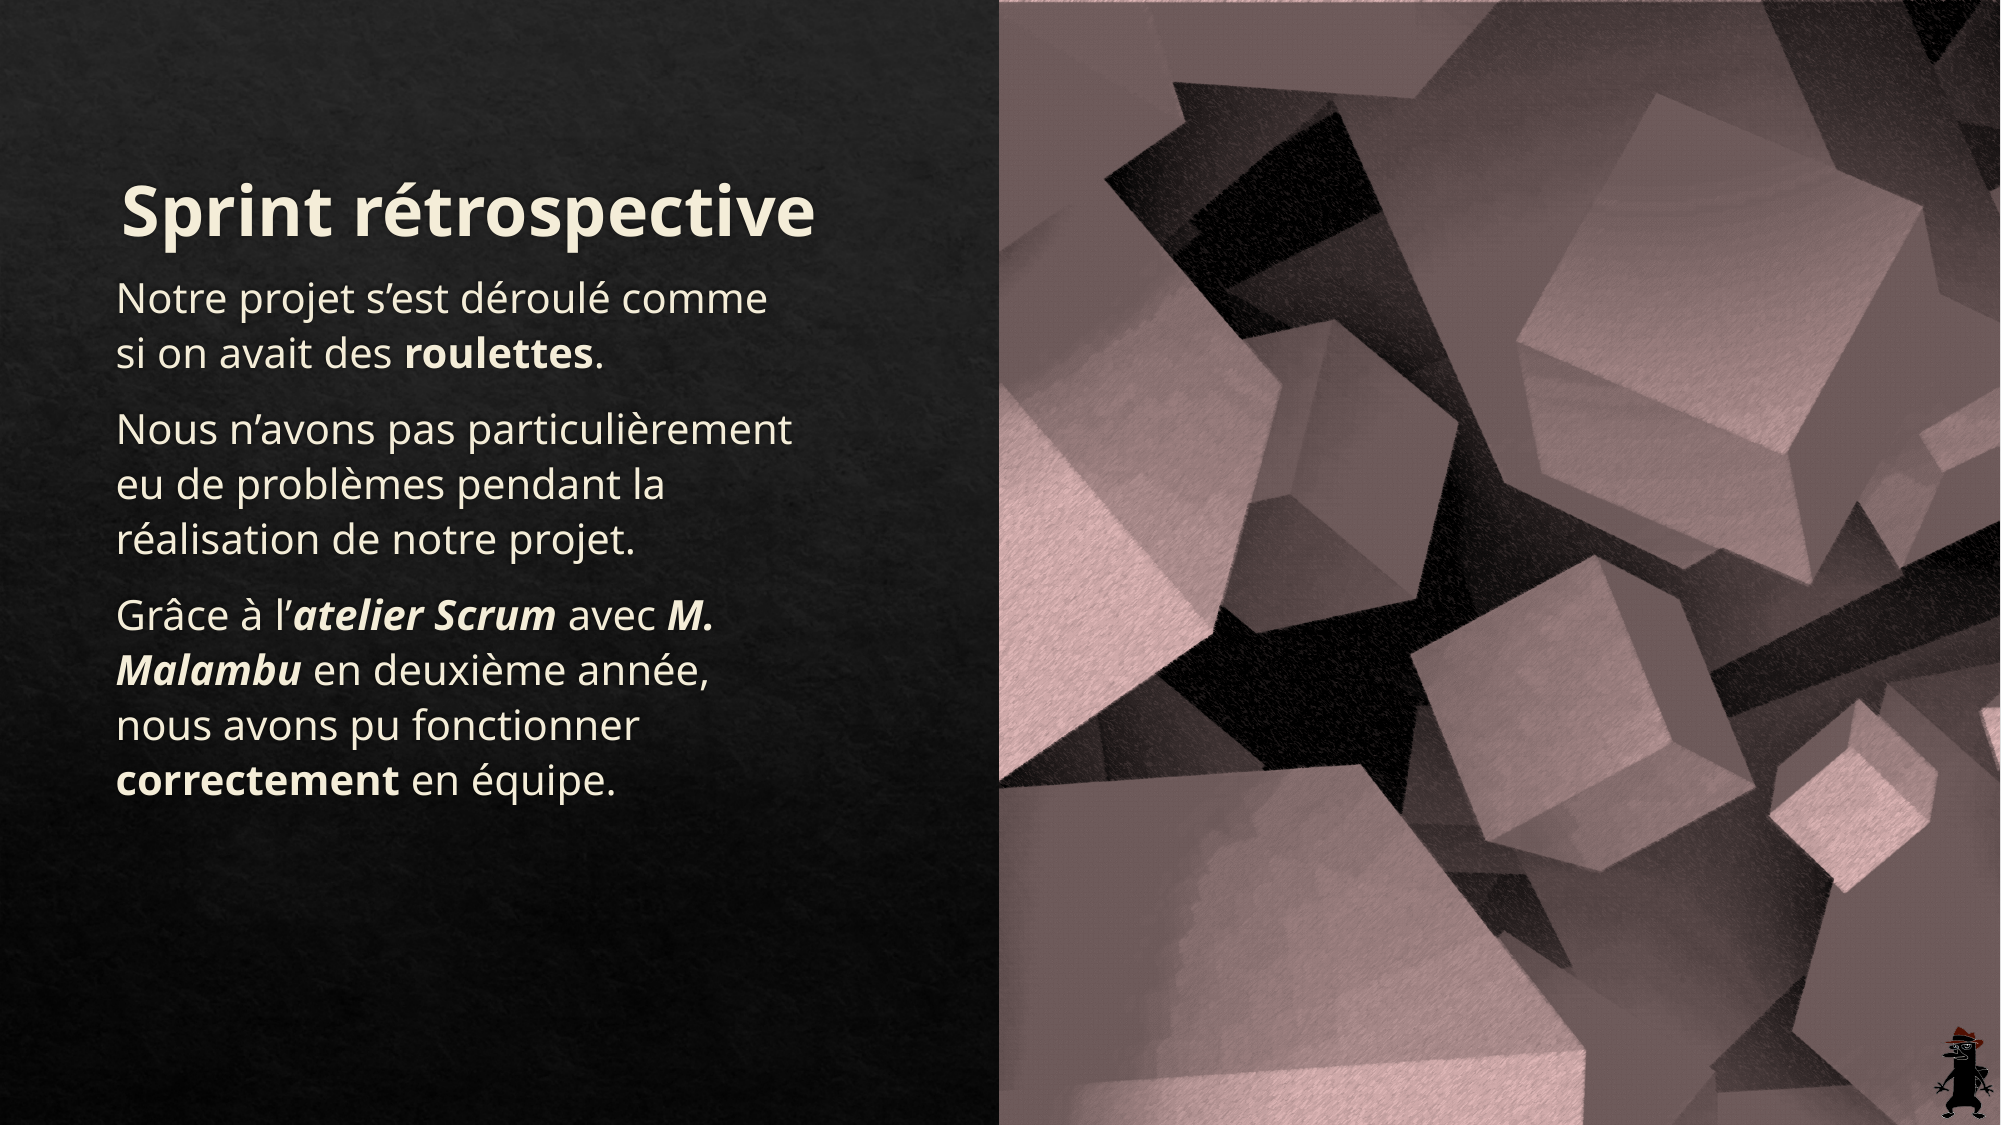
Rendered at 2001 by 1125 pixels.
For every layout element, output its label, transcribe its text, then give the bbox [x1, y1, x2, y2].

picture [999, 0, 2000, 1125]
list Notre projet s’est déroulé comme si on avait des roulettes. Nous n’avons pas particulièrement eu de problèmes pendant la réalisation de notre projet. Grâce à l’atelier Scrum avec M. Malambu en deuxième année, nous avons pu fonctionner correctement en équipe. [94, 259, 817, 925]
text_box [0, 0, 994, 1125]
title Sprint rétrospective [94, 99, 839, 260]
